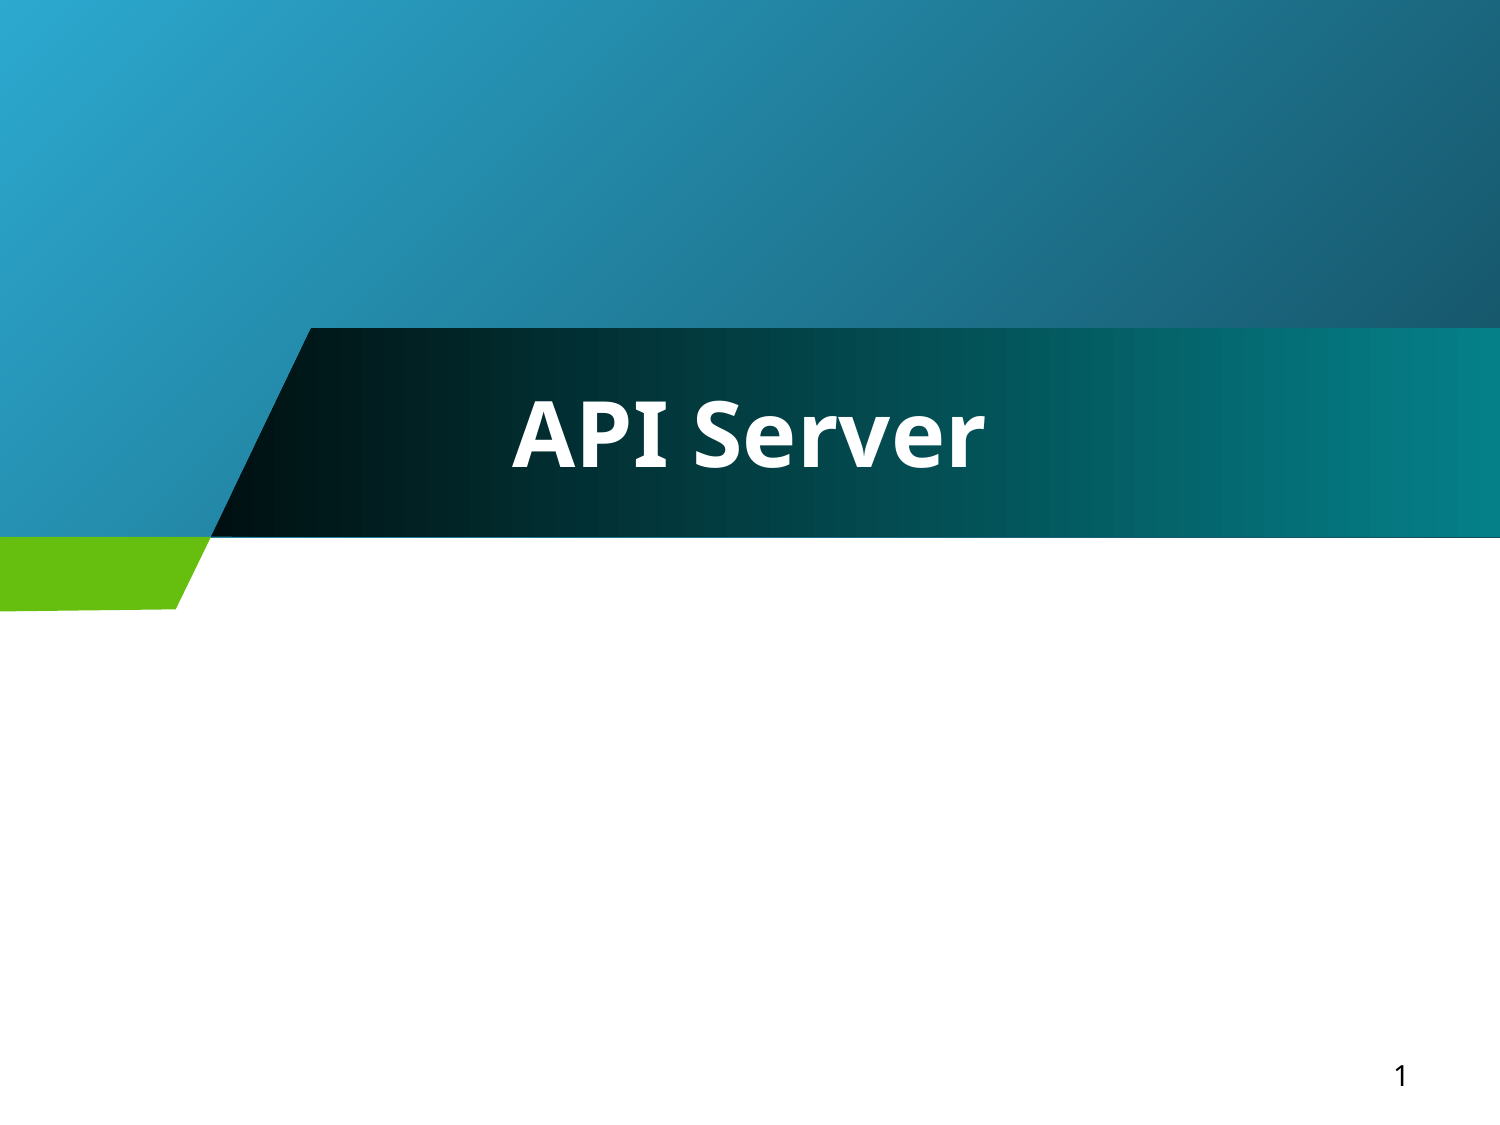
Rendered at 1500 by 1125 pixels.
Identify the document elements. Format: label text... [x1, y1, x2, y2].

slide_number 1 [1074, 1049, 1426, 1103]
title API Server [0, 374, 1500, 488]
